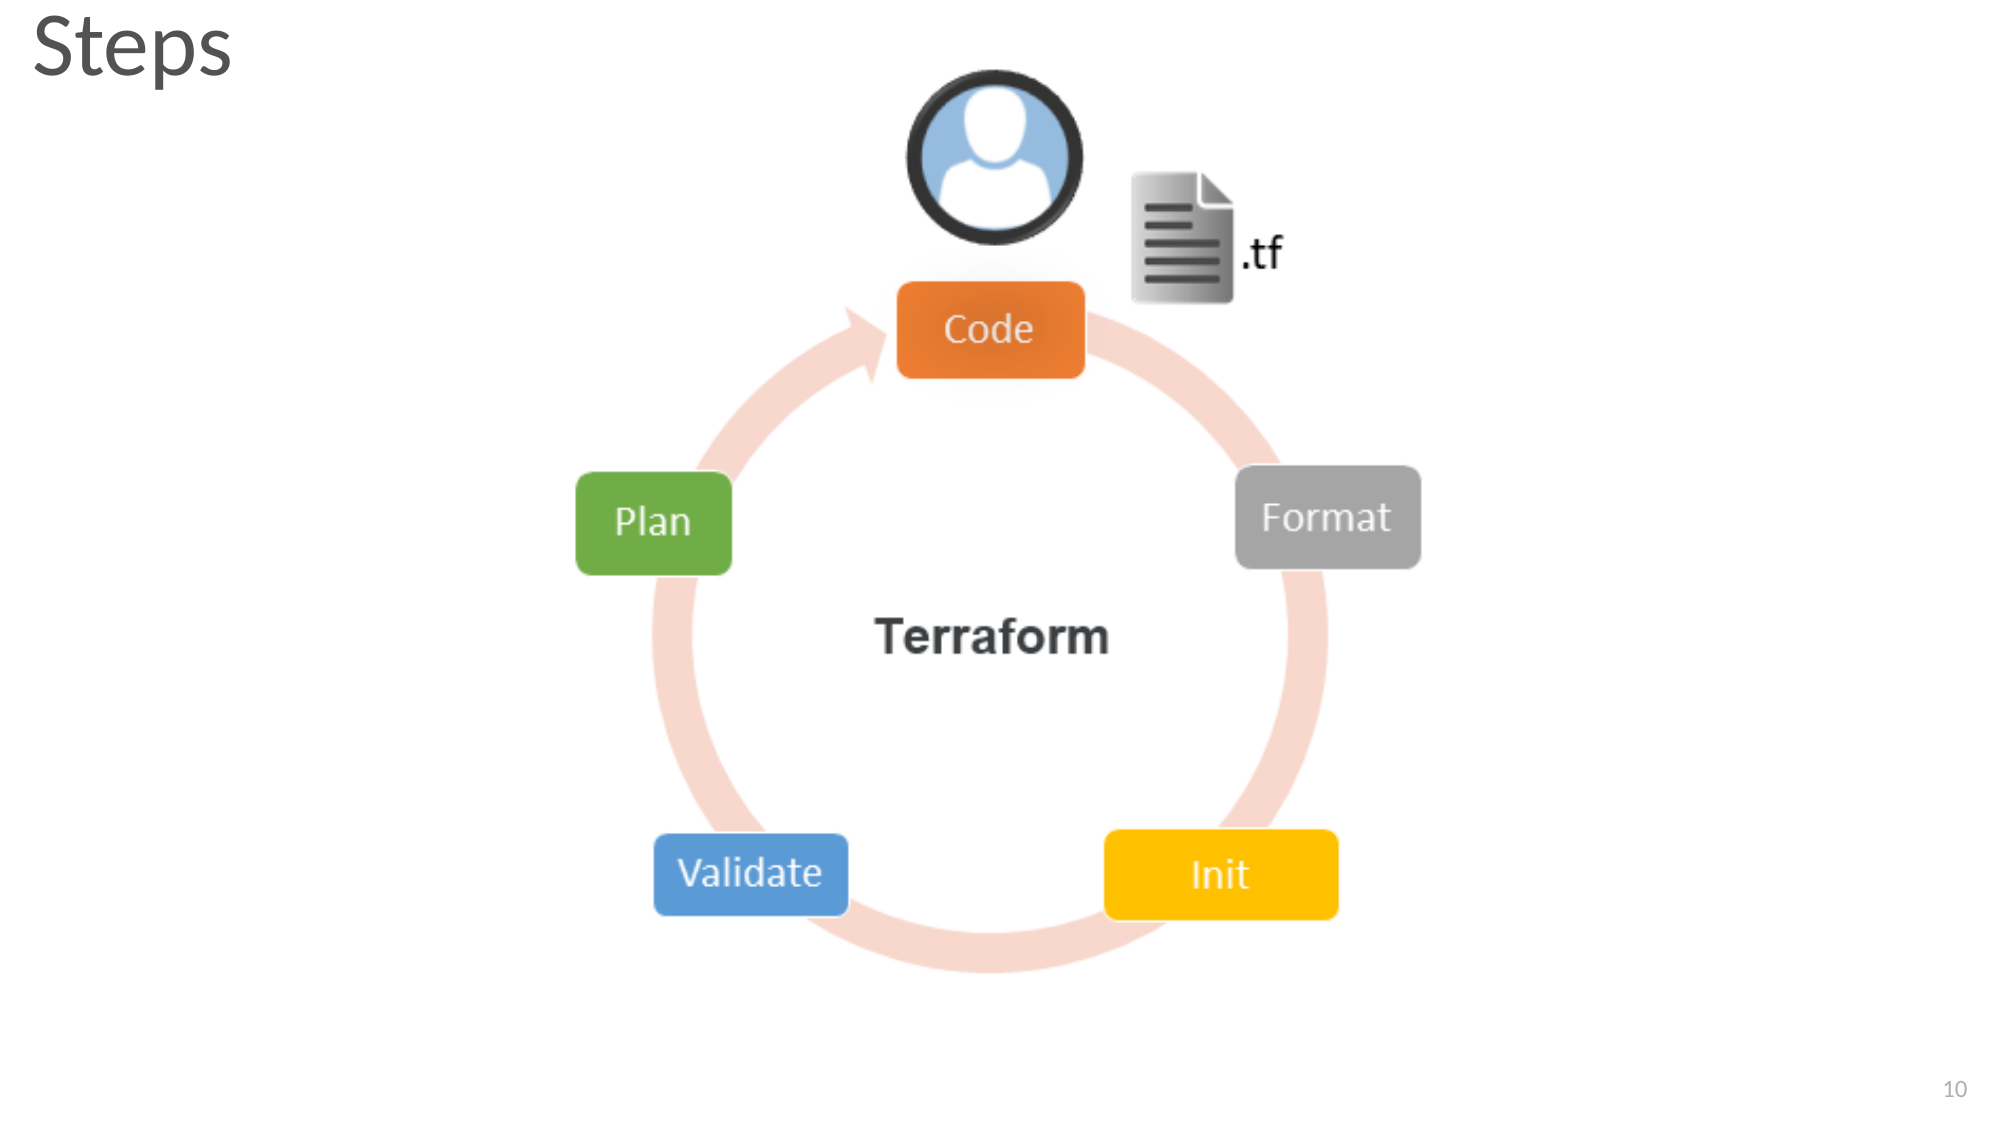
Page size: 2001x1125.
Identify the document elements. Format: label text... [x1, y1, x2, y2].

slide_number 10 [1877, 1057, 1983, 1117]
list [554, 45, 1446, 997]
title Steps [17, 4, 1983, 87]
